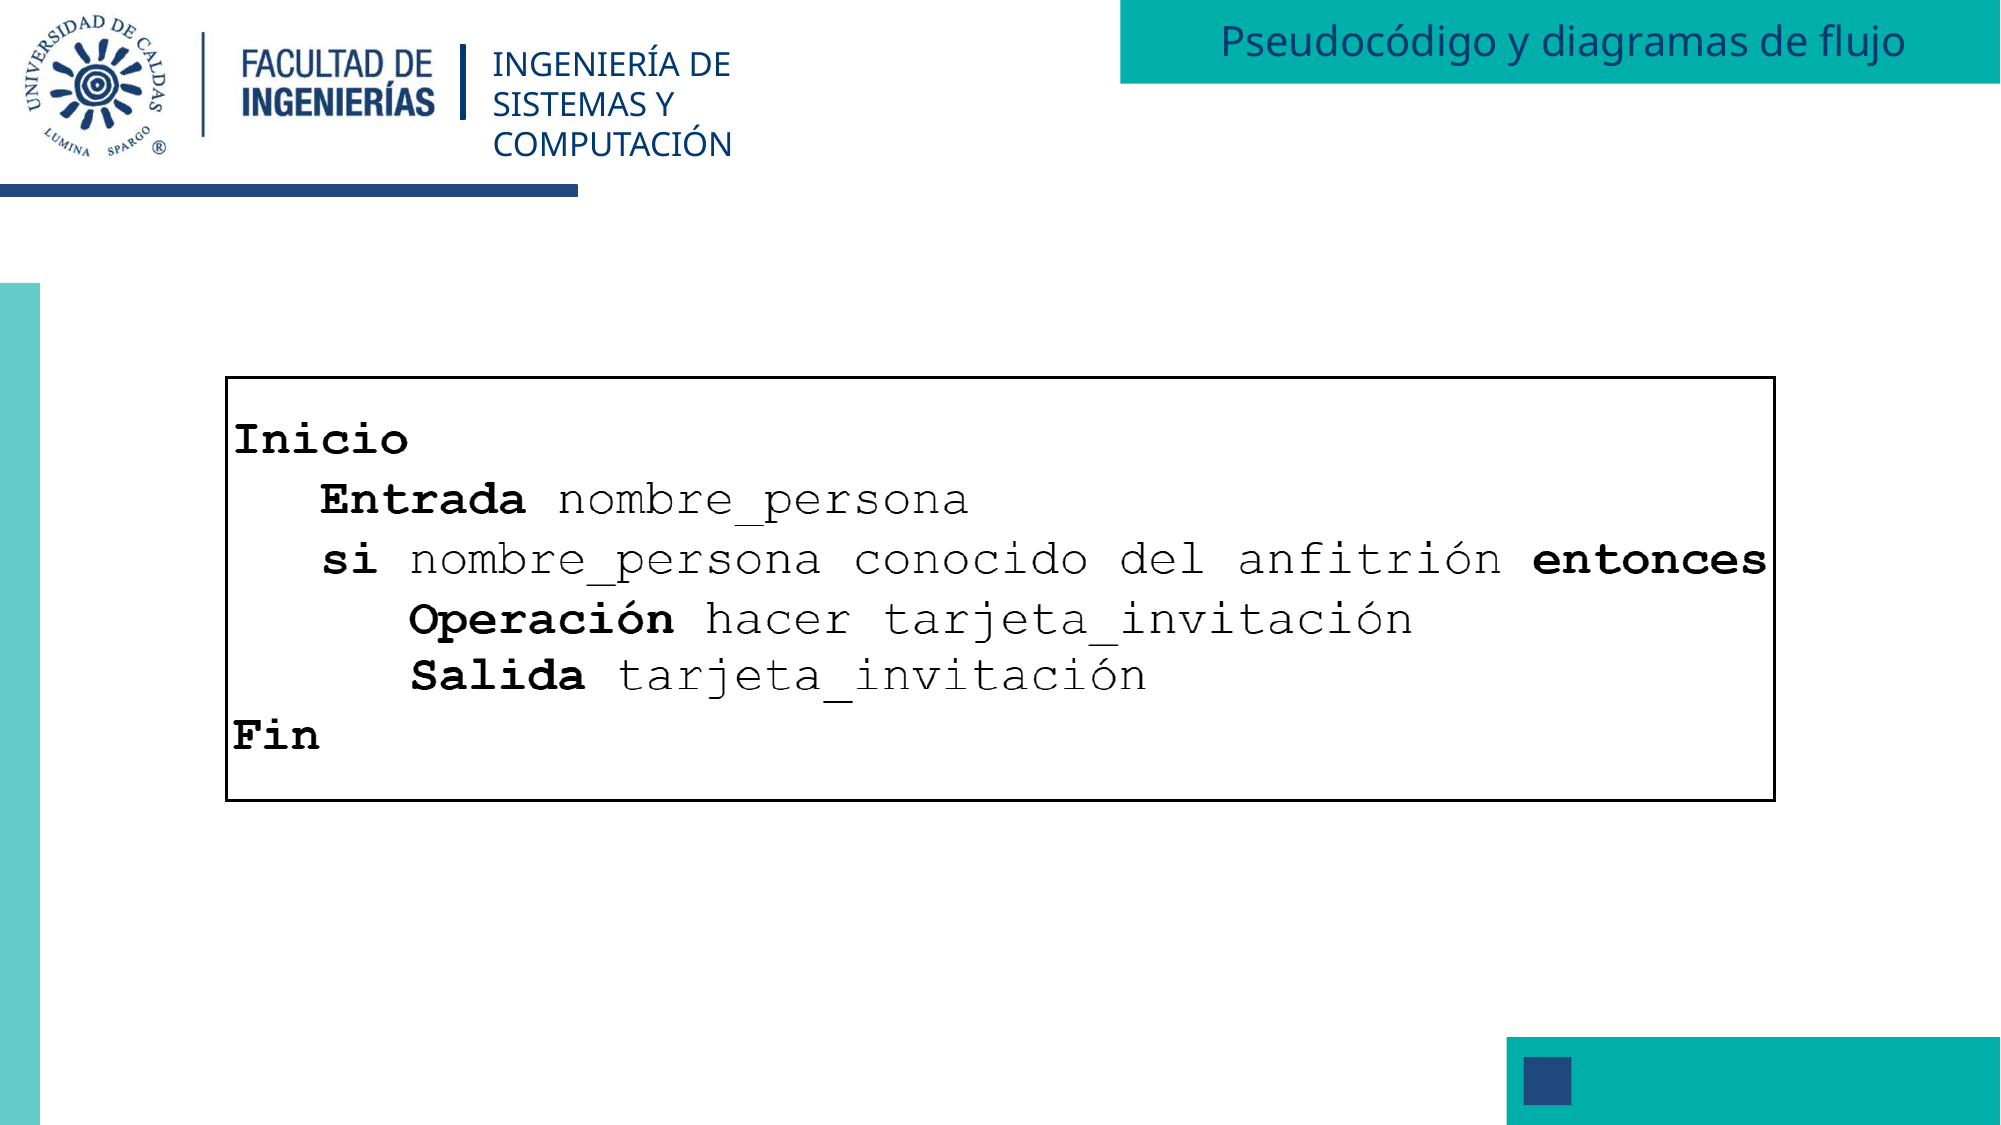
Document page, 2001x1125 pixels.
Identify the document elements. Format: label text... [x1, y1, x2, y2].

text_box Pseudocódigo y diagramas de flujo [1129, 0, 1998, 80]
picture [189, 340, 1811, 837]
text_box INGENIERÍA DE SISTEMAS Y COMPUTACIÓN [477, 28, 841, 179]
text_box [1120, 0, 2000, 84]
text_box [1506, 1037, 2000, 1125]
text_box [0, 282, 40, 1125]
picture [0, 0, 464, 173]
text_box [0, 184, 578, 197]
text_box [1523, 1057, 1572, 1106]
